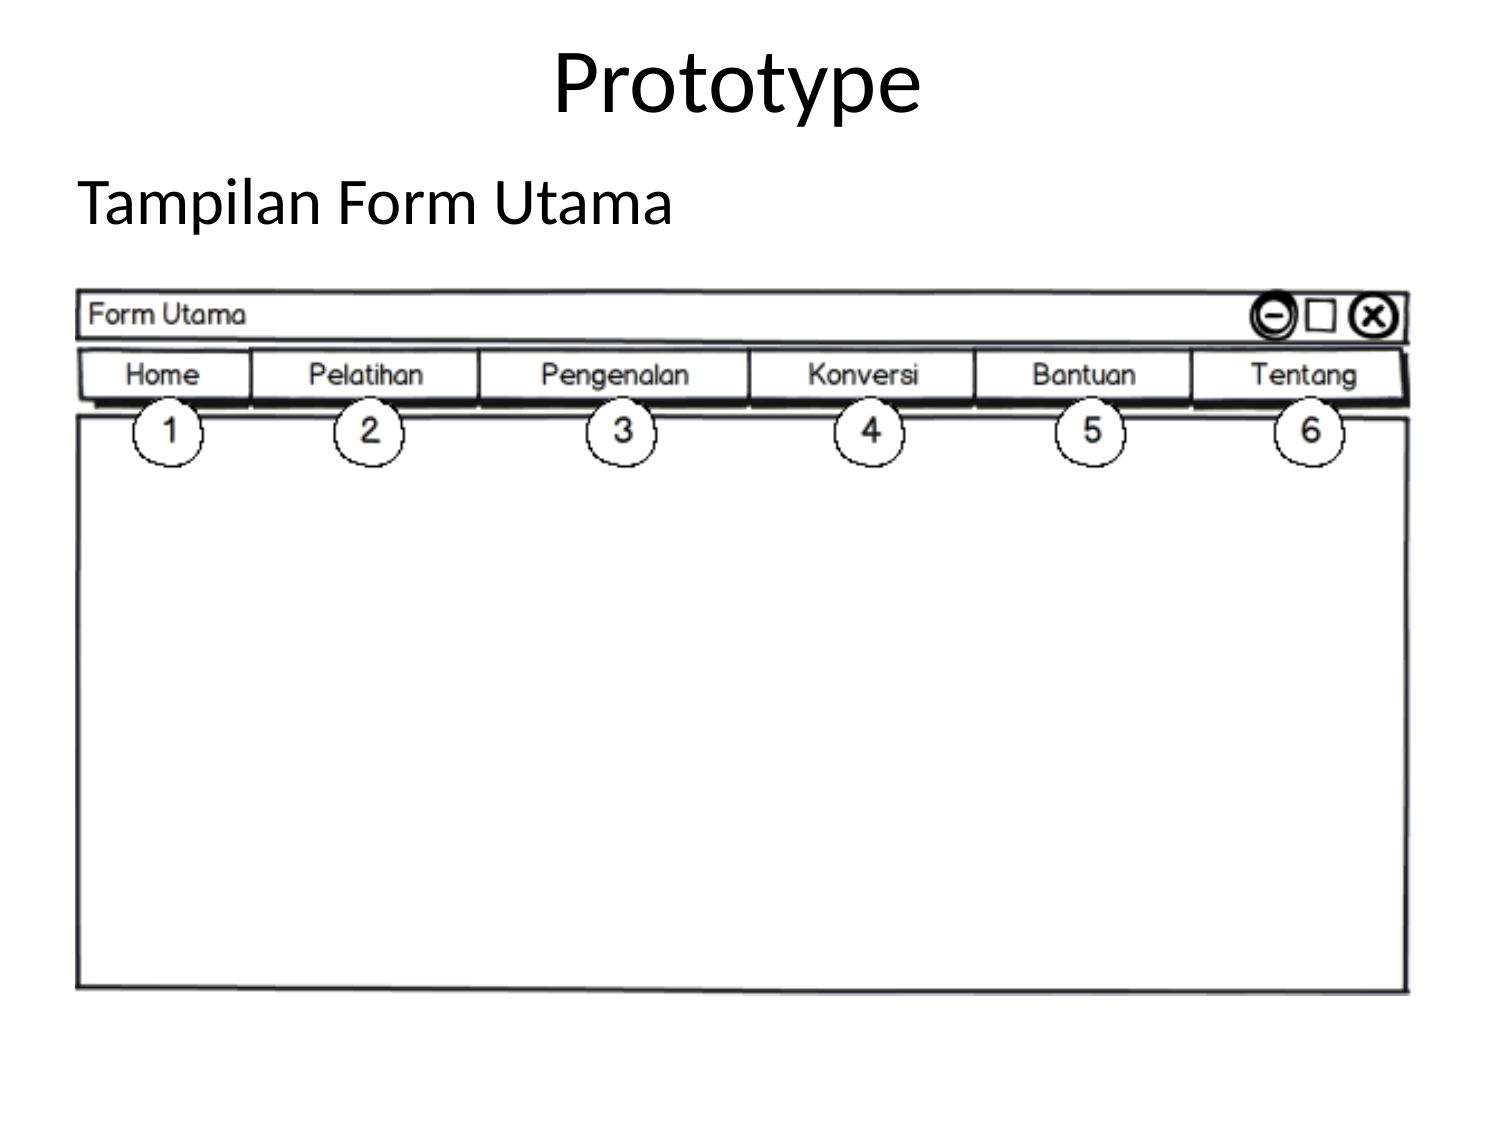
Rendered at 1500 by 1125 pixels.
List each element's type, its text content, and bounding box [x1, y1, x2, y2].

picture [74, 287, 1414, 996]
title Prototype [62, 2, 1413, 149]
list Tampilan Form Utama [62, 149, 1413, 893]
